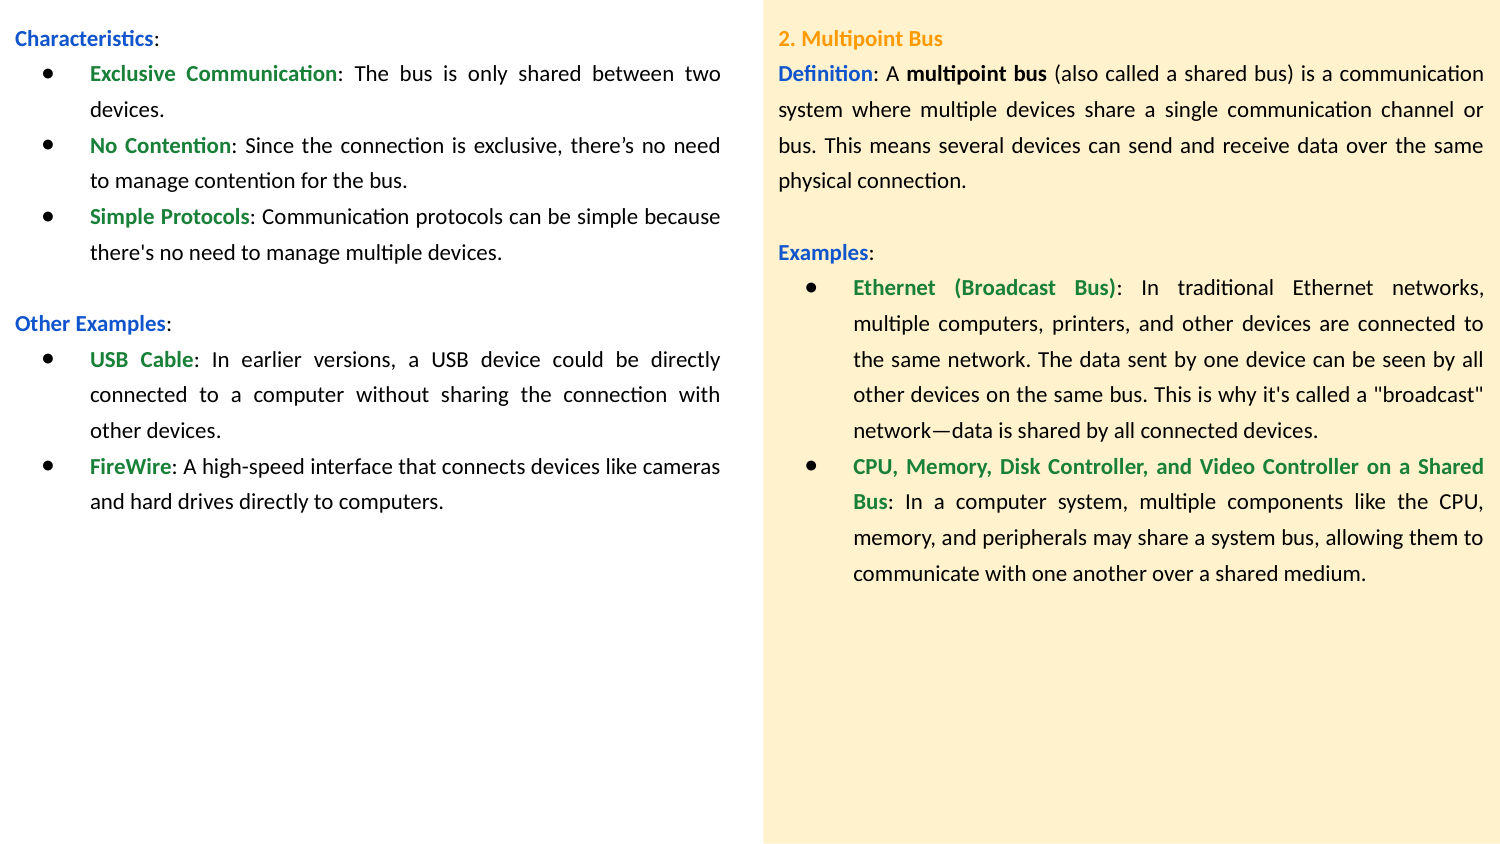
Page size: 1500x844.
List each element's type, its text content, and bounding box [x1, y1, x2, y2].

list 2. Multipoint Bus Definition: A multipoint bus (also called a shared bus) is a communication system where multiple devices share a single communication channel or bus. This means several devices can send and receive data over the same physical connection. Examples: Ethernet (Broadcast Bus): In traditional Ethernet networks, multiple computers, printers, and other devices are connected to the same network. The data sent by one device can be seen by all other devices on the same bus. This is why it's called a "broadcast" network—data is shared by all connected devices. CPU, Memory, Disk Controller, and Video Controller on a Shared Bus: In a computer system, multiple components like the CPU, memory, and peripherals may share a system bus, allowing them to communicate with one another over a shared medium. [763, 0, 1500, 844]
list Characteristics: Exclusive Communication: The bus is only shared between two devices. No Contention: Since the connection is exclusive, there’s no need to manage contention for the bus. Simple Protocols: Communication protocols can be simple because there's no need to manage multiple devices. Other Examples: USB Cable: In earlier versions, a USB device could be directly connected to a computer without sharing the connection with other devices. FireWire: A high-speed interface that connects devices like cameras and hard drives directly to computers. [0, 0, 737, 844]
